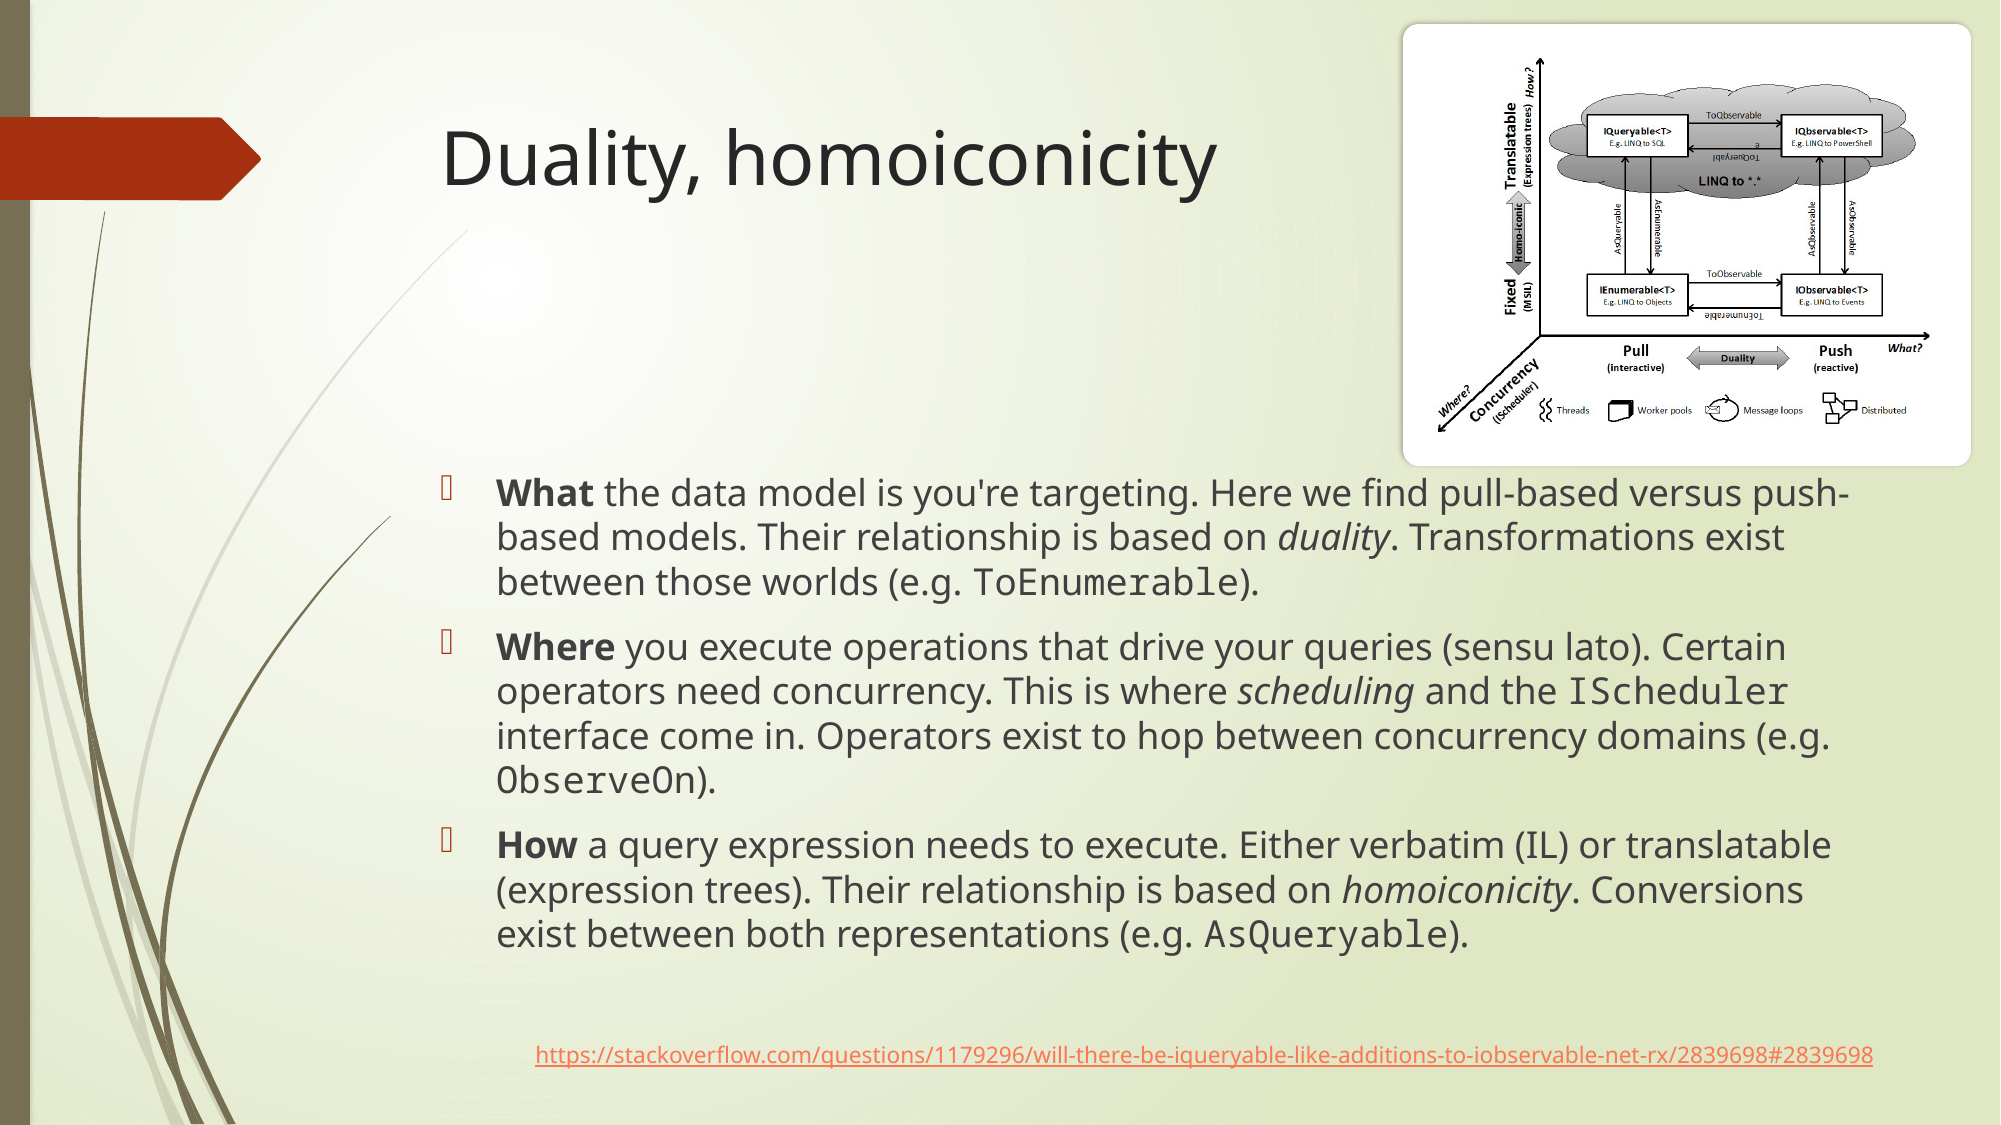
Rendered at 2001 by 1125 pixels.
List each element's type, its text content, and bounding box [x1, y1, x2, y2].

picture [1434, 54, 1941, 435]
list What the data model is you're targeting. Here we find pull-based versus push-based models. Their relationship is based on duality. Transformations exist between those worlds (e.g. ToEnumerable). Where you execute operations that drive your queries (sensu lato). Certain operators need concurrency. This is where scheduling and the IScheduler interface come in. Operators exist to hop between concurrency domains (e.g. ObserveOn). How a query expression needs to execute. Either verbatim (IL) or translatable (expression trees). Their relationship is based on homoiconicity. Conversions exist between both representations (e.g. AsQueryable). https://stackoverflow.com/questions/1179296/will-there-be-iqueryable-like-additions-to-iobservable-net-rx/2839698#2839698 [425, 461, 1888, 1082]
title Duality, homoiconicity [425, 102, 1398, 313]
